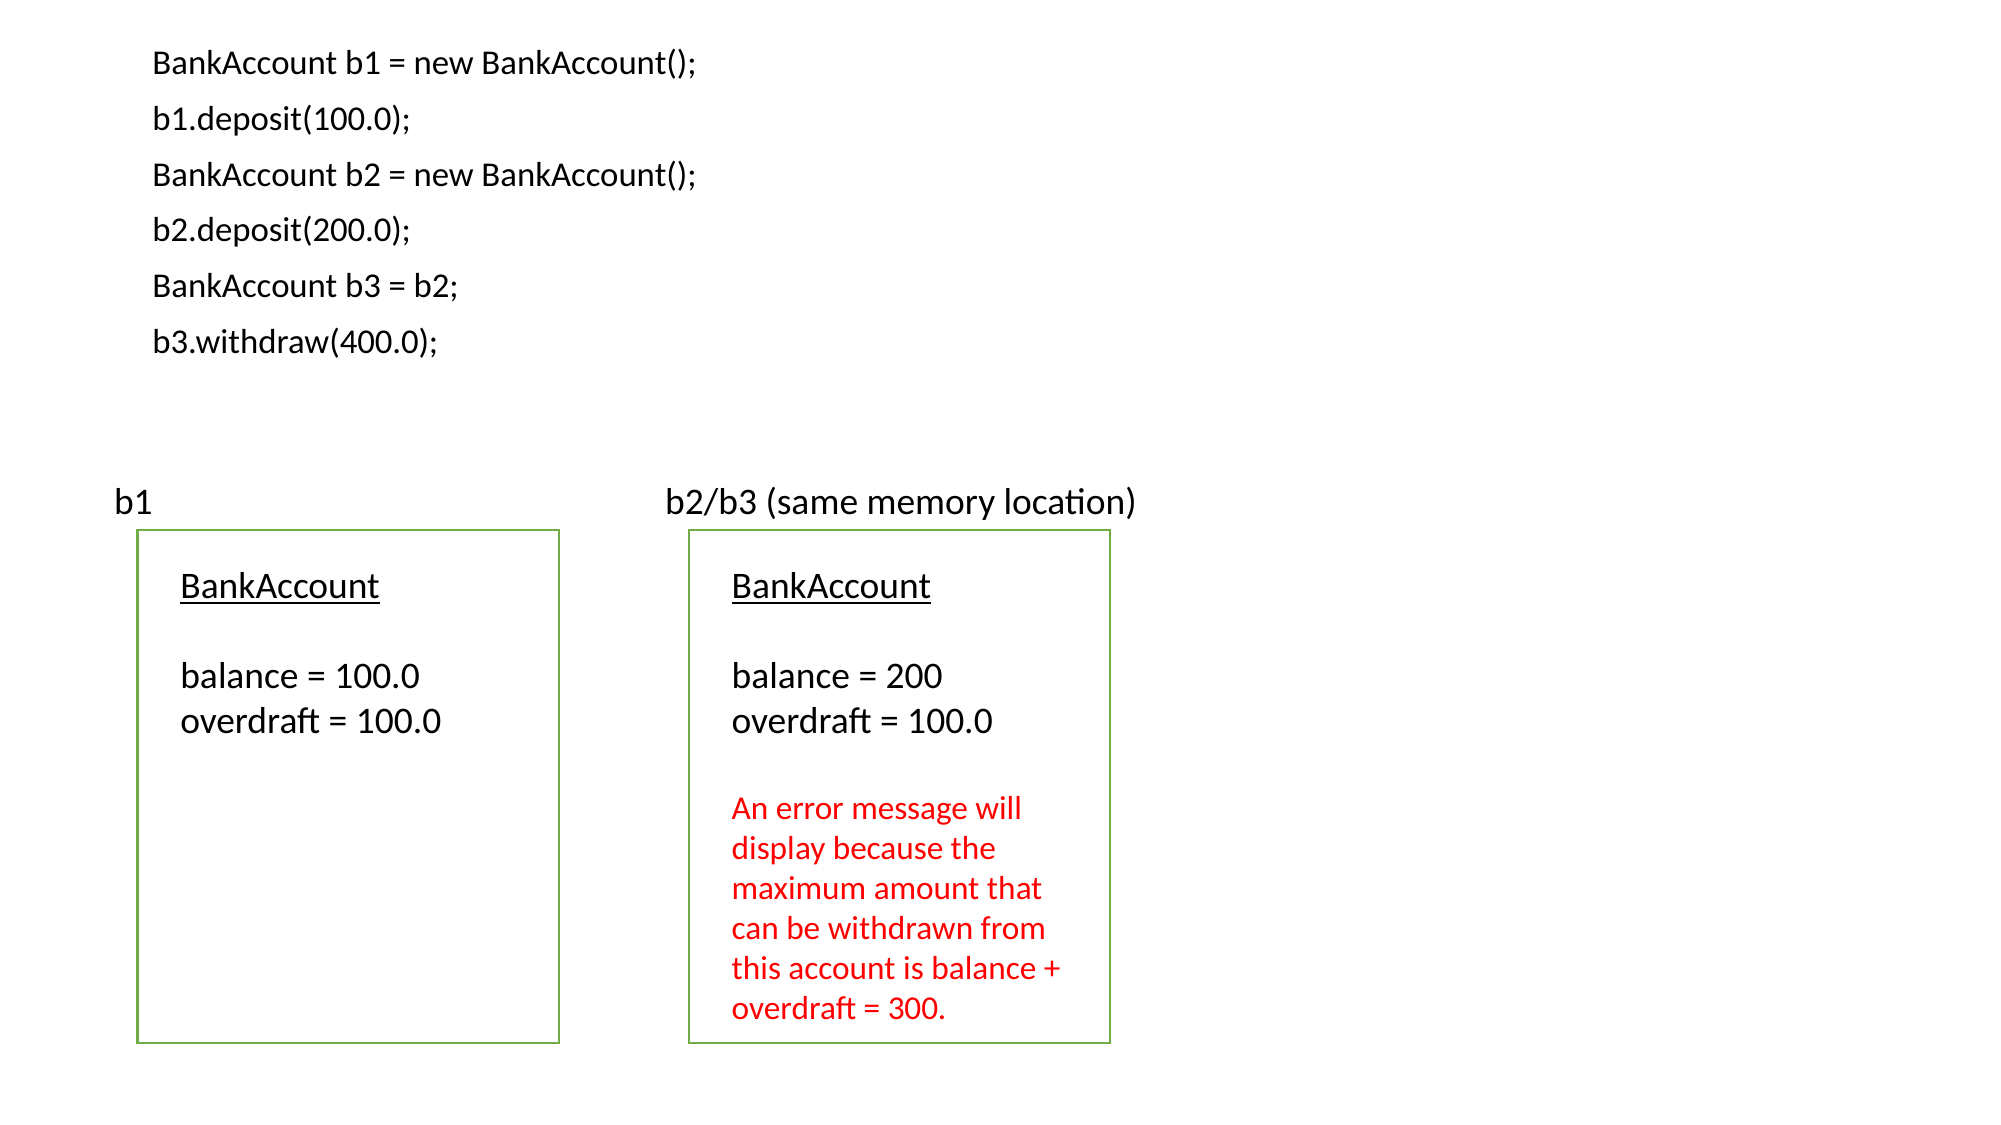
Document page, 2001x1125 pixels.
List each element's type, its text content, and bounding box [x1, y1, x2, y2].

text_box [688, 530, 1111, 1044]
text_box BankAccount balance = 200 overdraft = 100.0 An error message will display because the maximum amount that can be withdrawn from this account is balance + overdraft = 300. [716, 554, 1082, 1125]
list BankAccount b1 = new BankAccount(); b1.deposit(100.0); BankAccount b2 = new BankAccount(); b2.deposit(200.0); BankAccount b3 = b2; b3.withdraw(400.0); [137, 37, 1270, 405]
text_box b2/b3 (same memory location) [650, 469, 1242, 530]
text_box BankAccount balance = 100.0 overdraft = 100.0 [165, 554, 531, 974]
text_box b1 [99, 469, 232, 530]
text_box [136, 529, 560, 1044]
